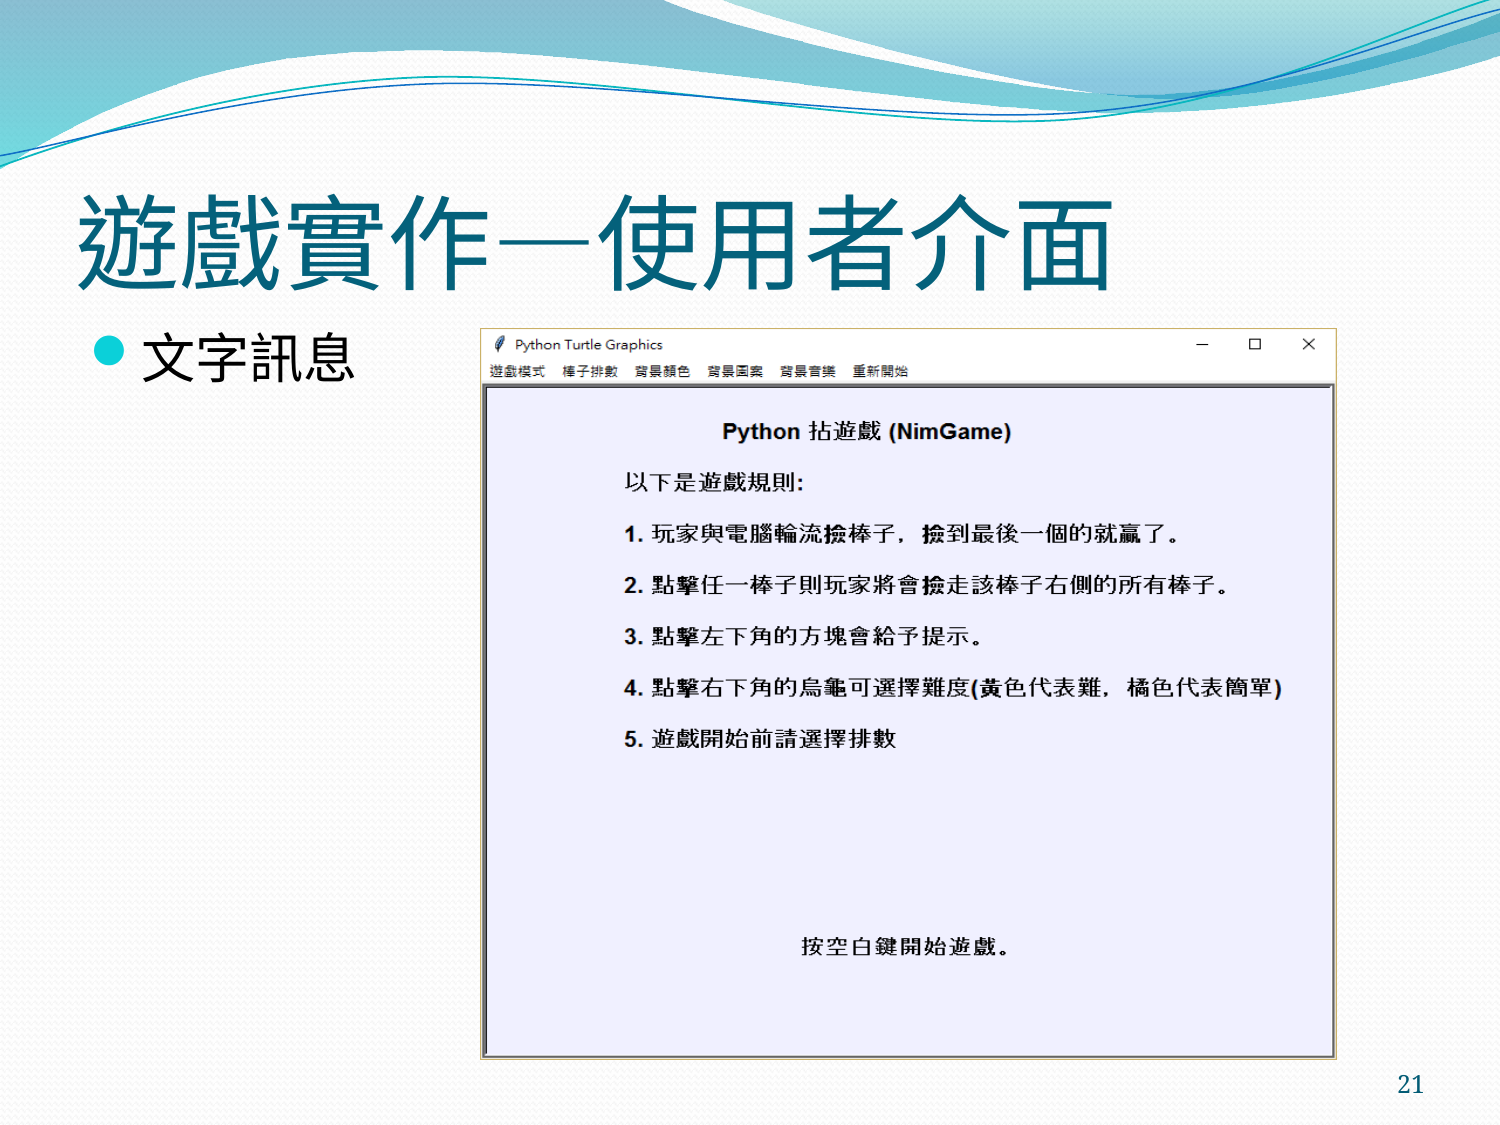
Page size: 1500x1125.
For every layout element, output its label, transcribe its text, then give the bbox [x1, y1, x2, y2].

title 遊戲實作—使用者介面 [75, 115, 1425, 303]
slide_number 21 [1299, 1042, 1425, 1103]
picture [480, 327, 1337, 1060]
slide_number 38 [1337, 330, 1342, 1038]
slide_number 38 [473, 329, 480, 1038]
list 文字訊息 [75, 317, 1425, 1038]
